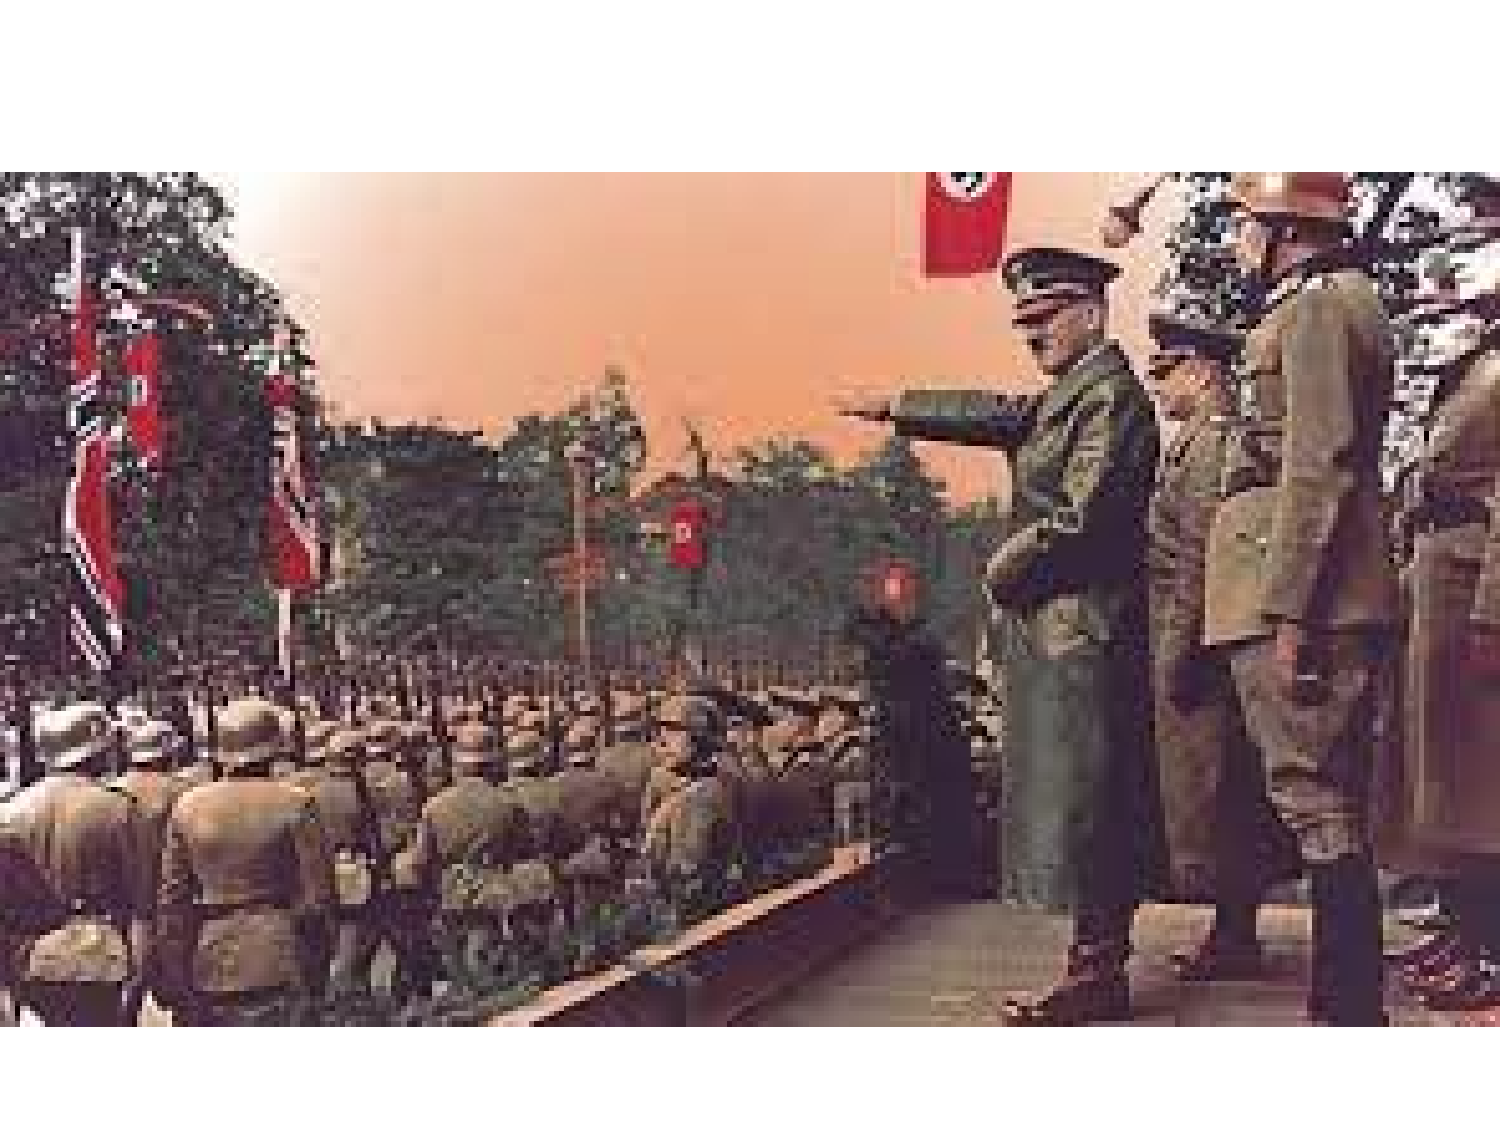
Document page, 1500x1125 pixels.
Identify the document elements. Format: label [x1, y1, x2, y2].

picture [0, 172, 1500, 1028]
